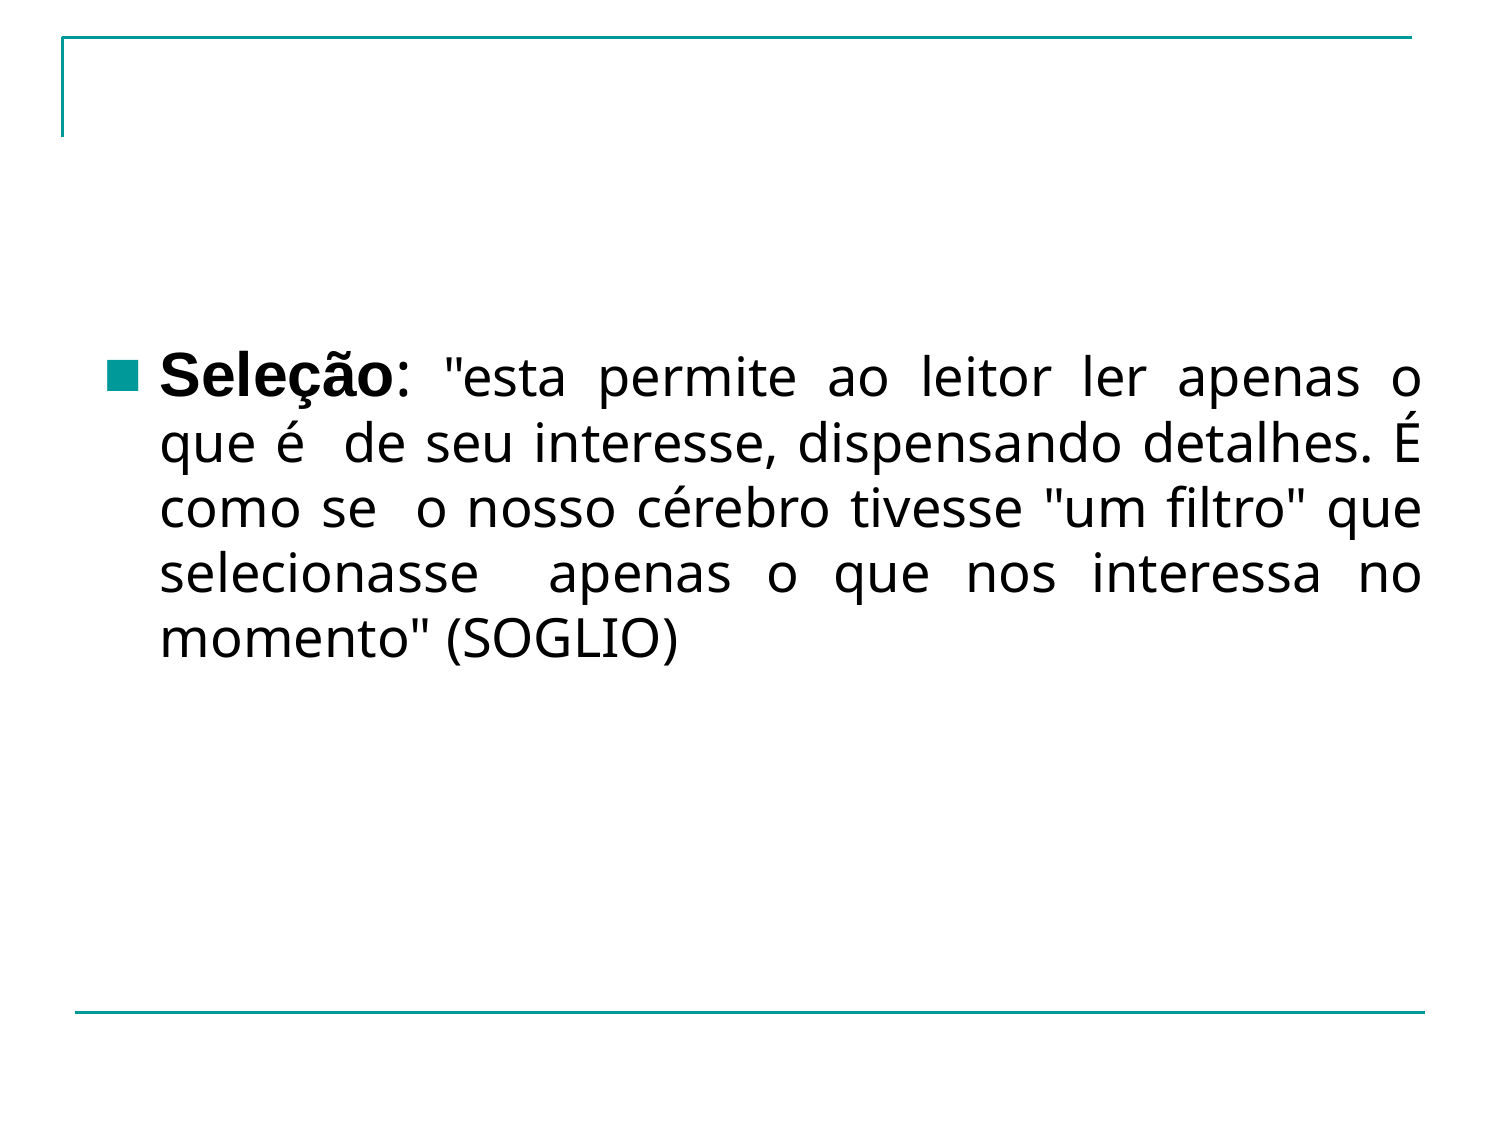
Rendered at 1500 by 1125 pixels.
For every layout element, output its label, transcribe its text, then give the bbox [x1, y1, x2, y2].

text_box Seleção: "esta permite ao leitor ler apenas o que é de seu interesse, dispensando detalhes. É como se o nosso cérebro tivesse "um filtro" que selecionasse apenas o que nos interessa no momento" (SOGLIO) [101, 331, 1425, 669]
